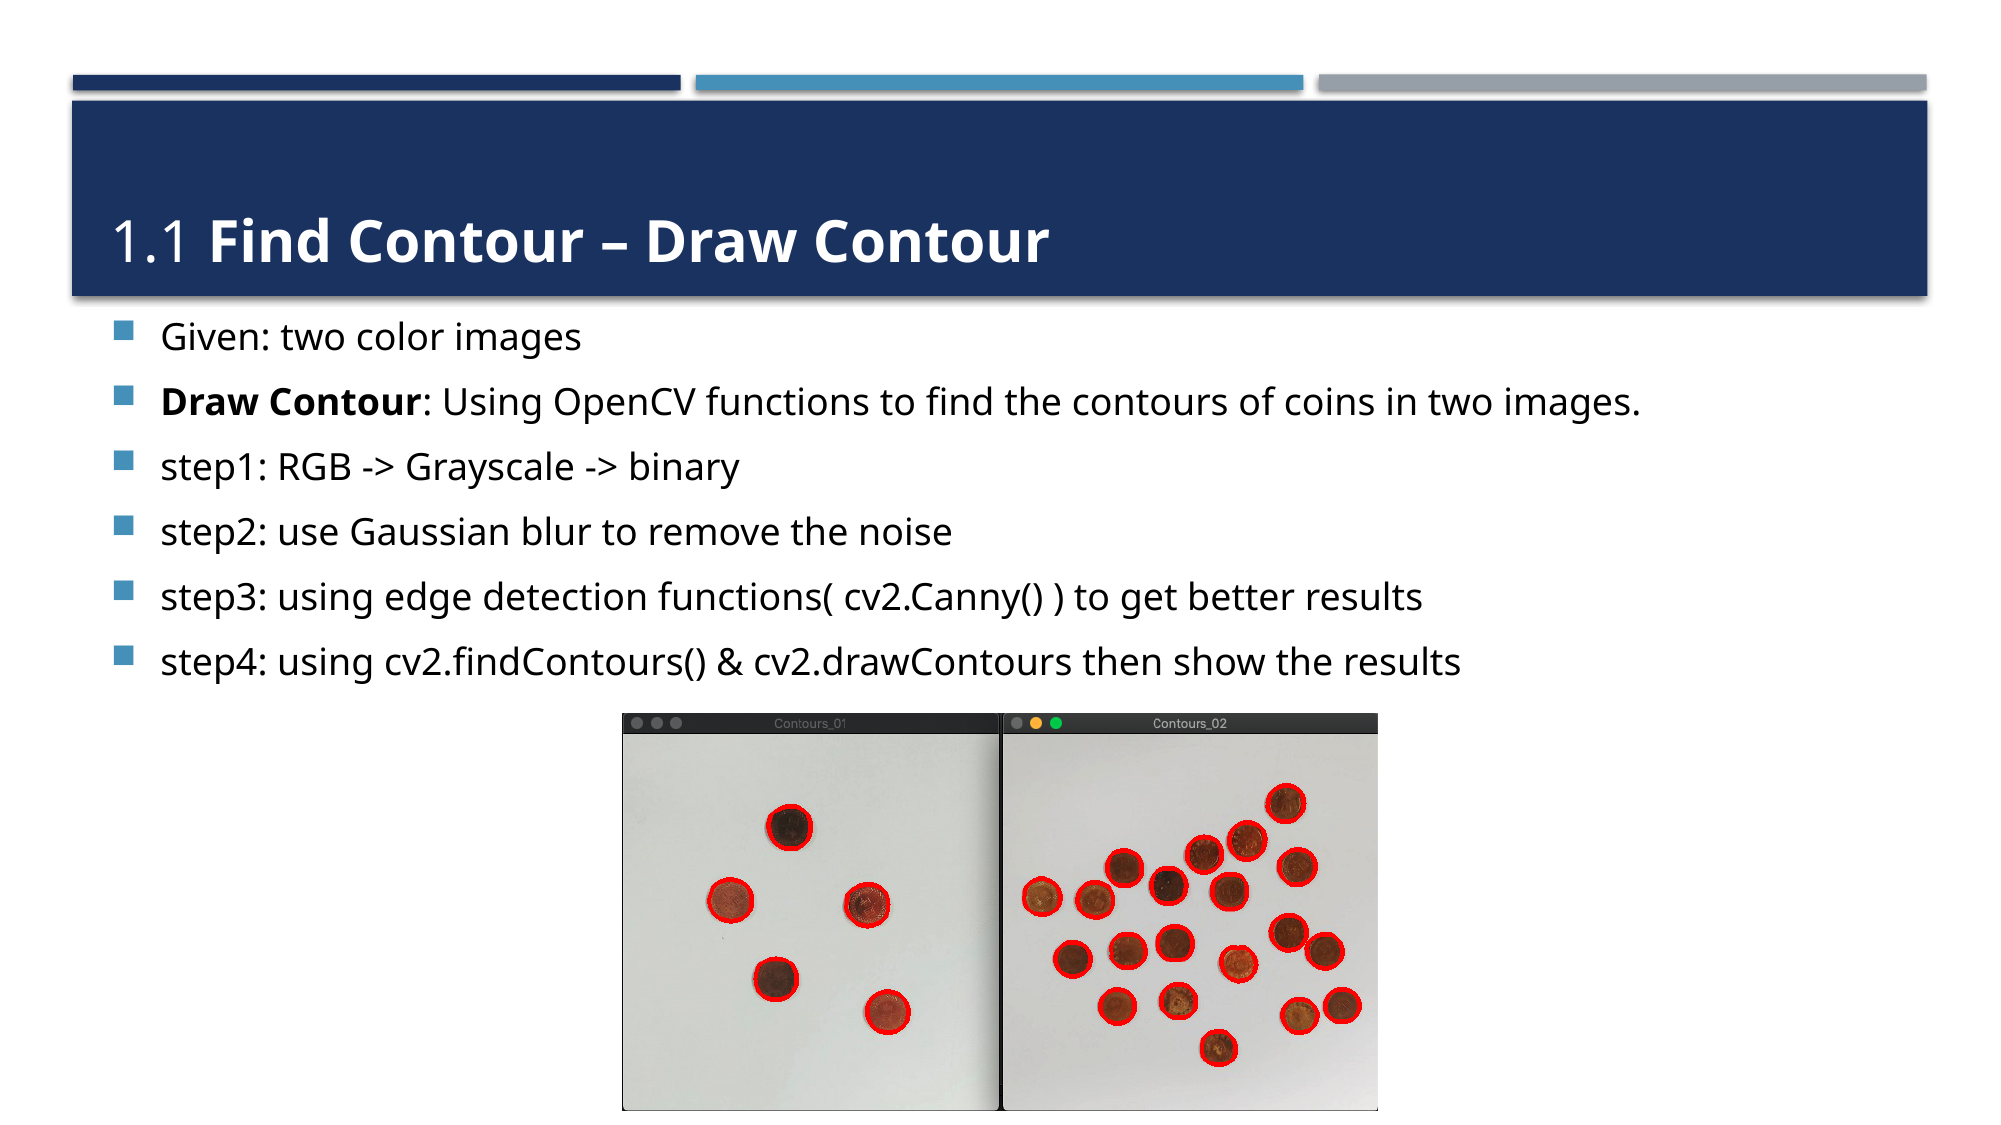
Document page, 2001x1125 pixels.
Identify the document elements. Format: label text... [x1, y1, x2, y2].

title 1.1 Find Contour – Draw Contour [95, 115, 1905, 264]
picture [621, 713, 1378, 1111]
list Given: two color images Draw Contour: Using OpenCV functions to find the contours of coins in two images. step1: RGB -> Grayscale -> binary step2: use Gaussian blur to remove the noise step3: using edge detection functions( cv2.Canny() ) to get better results step4: using cv2.findContours() & cv2.drawContours then show the results [95, 264, 1905, 797]
